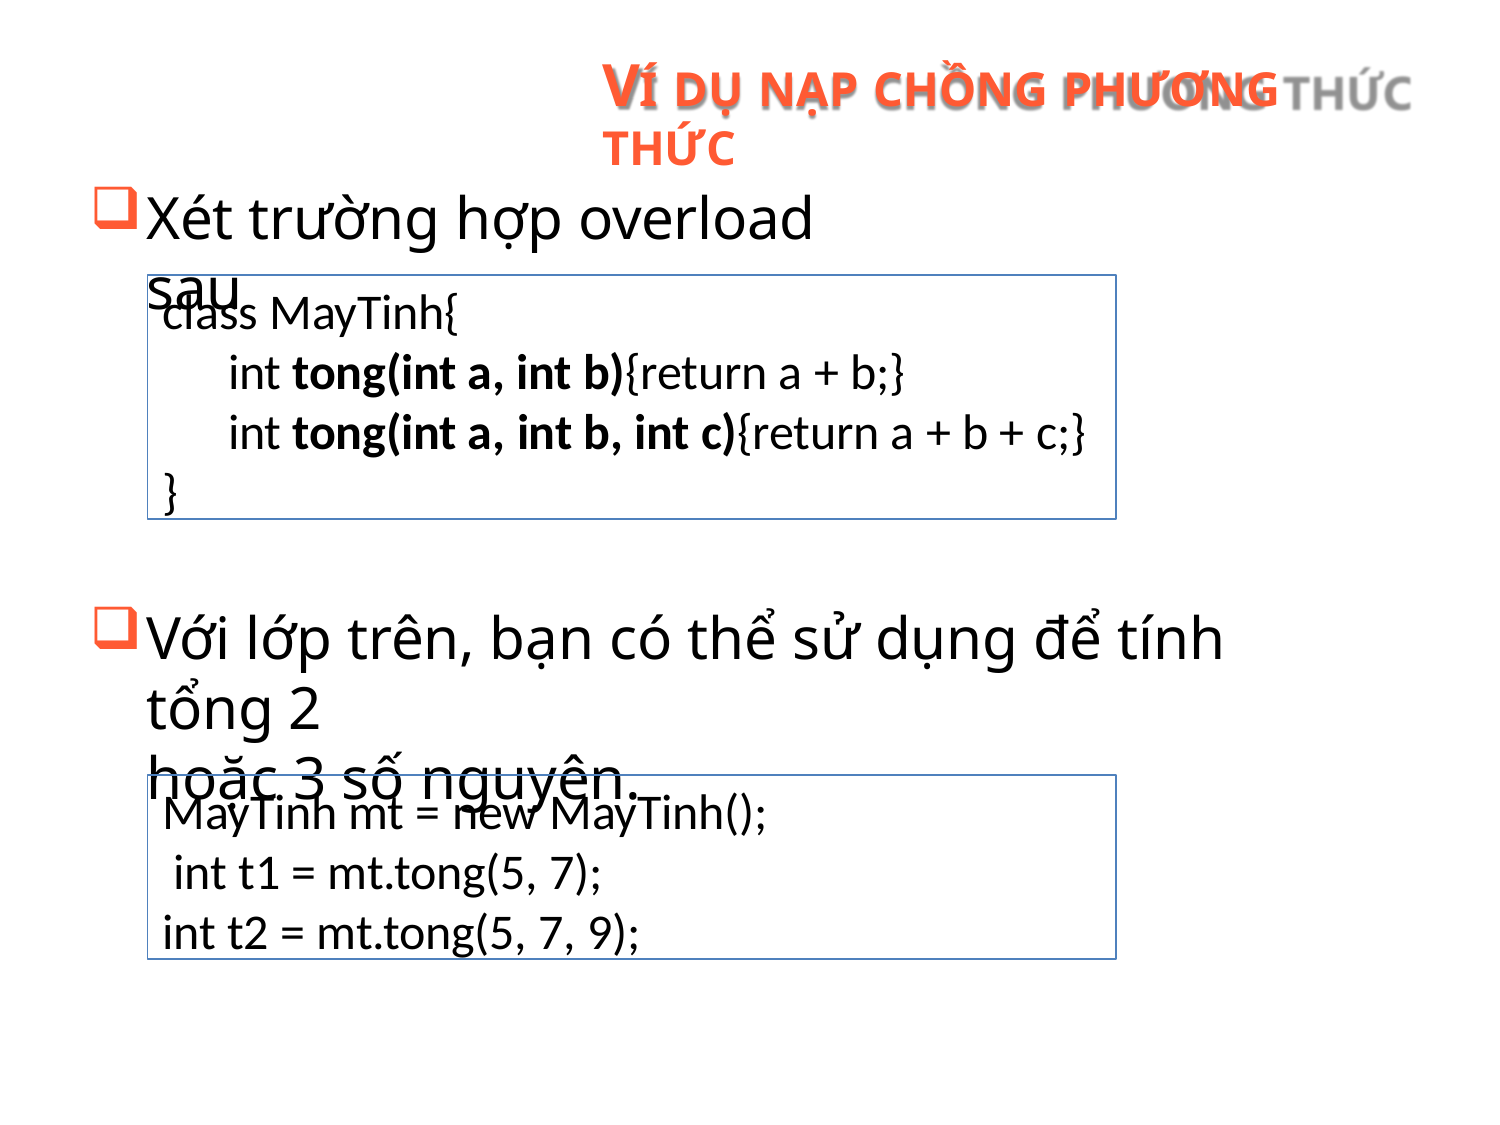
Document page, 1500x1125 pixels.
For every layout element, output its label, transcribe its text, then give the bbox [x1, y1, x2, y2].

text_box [74, 31, 1444, 162]
text_box MayTinh mt = new MayTinh(); int t1 = mt.tong(5, 7); int t2 = mt.tong(5, 7, 9); [147, 774, 1116, 960]
title VÍ DỤ NẠP CHỒNG PHƯƠNG THỨC [88, 170, 1412, 237]
text_box class MayTinh{ int tong(int a, int b){return a + b;} int tong(int a, int b, int c){return a + b + c;} } [147, 274, 1116, 520]
text_box Với lớp trên, bạn có thể sử dụng để tính tổng 2 hoặc 3 số nguyên. [87, 598, 1361, 811]
text_box Xét trường hợp overload sau [87, 178, 888, 321]
